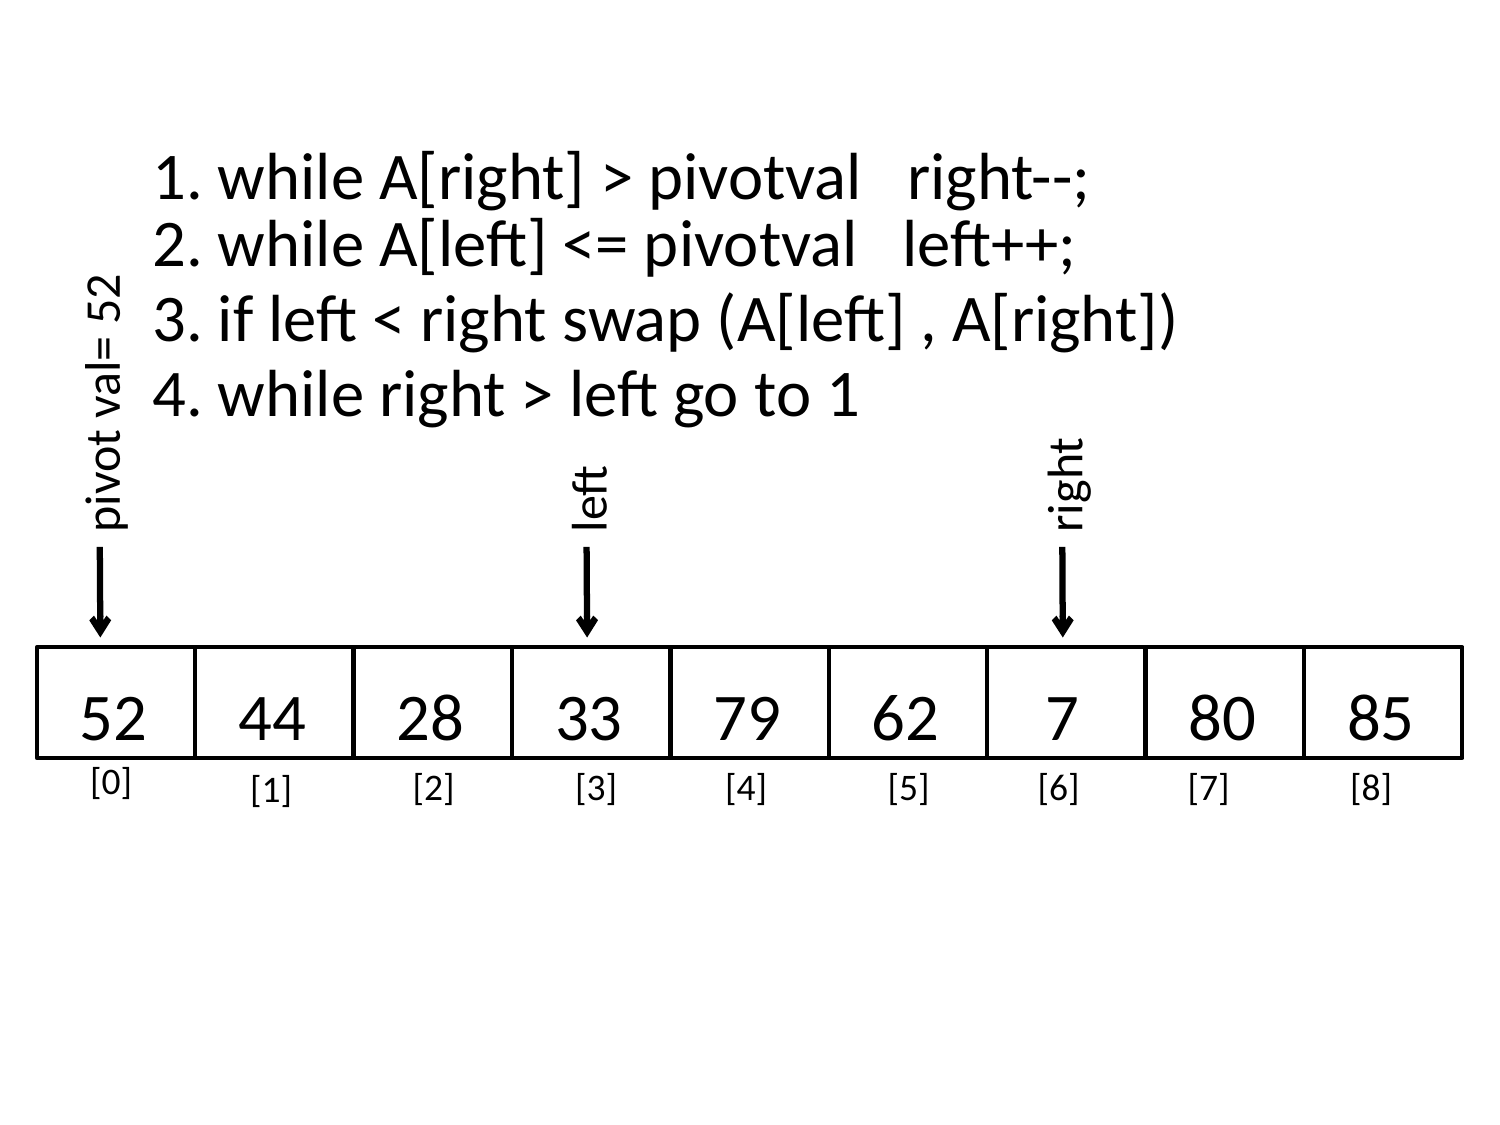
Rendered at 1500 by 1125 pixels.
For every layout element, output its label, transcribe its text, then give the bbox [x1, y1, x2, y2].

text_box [548, 385, 626, 638]
title 1. while A[right] > pivotval right--; [137, 112, 1425, 179]
text_box 3. if left < right swap (A[left] , A[right]) [143, 254, 1246, 329]
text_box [36, 647, 1463, 763]
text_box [1024, 385, 1101, 638]
text_box 2. while A[left] <= pivotval left++; [137, 179, 1425, 300]
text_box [74, 749, 1408, 818]
text_box 4. while right > left go to 1 [143, 329, 1246, 450]
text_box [62, 224, 139, 638]
